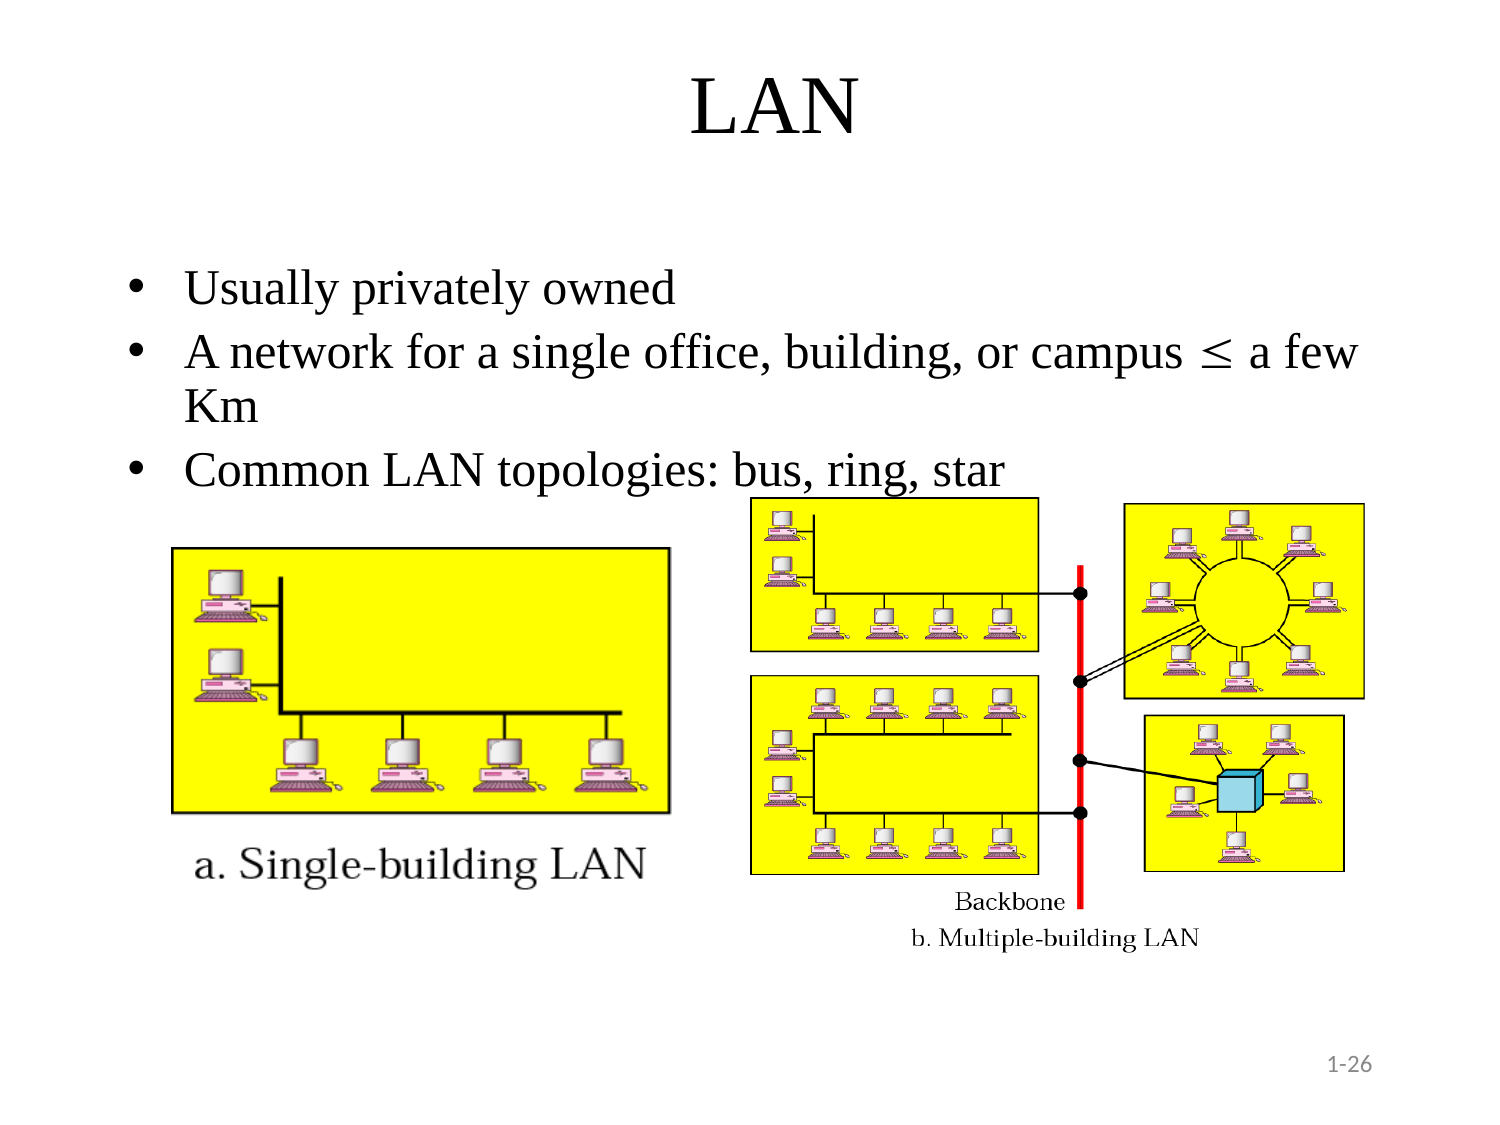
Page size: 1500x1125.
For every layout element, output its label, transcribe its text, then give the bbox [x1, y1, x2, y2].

list Usually privately owned A network for a single office, building, or campus  a few Km Common LAN topologies: bus, ring, star [112, 254, 1459, 598]
slide_number 1-26 [1100, 1025, 1388, 1100]
title LAN [137, 24, 1413, 175]
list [170, 546, 672, 892]
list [749, 496, 1365, 953]
